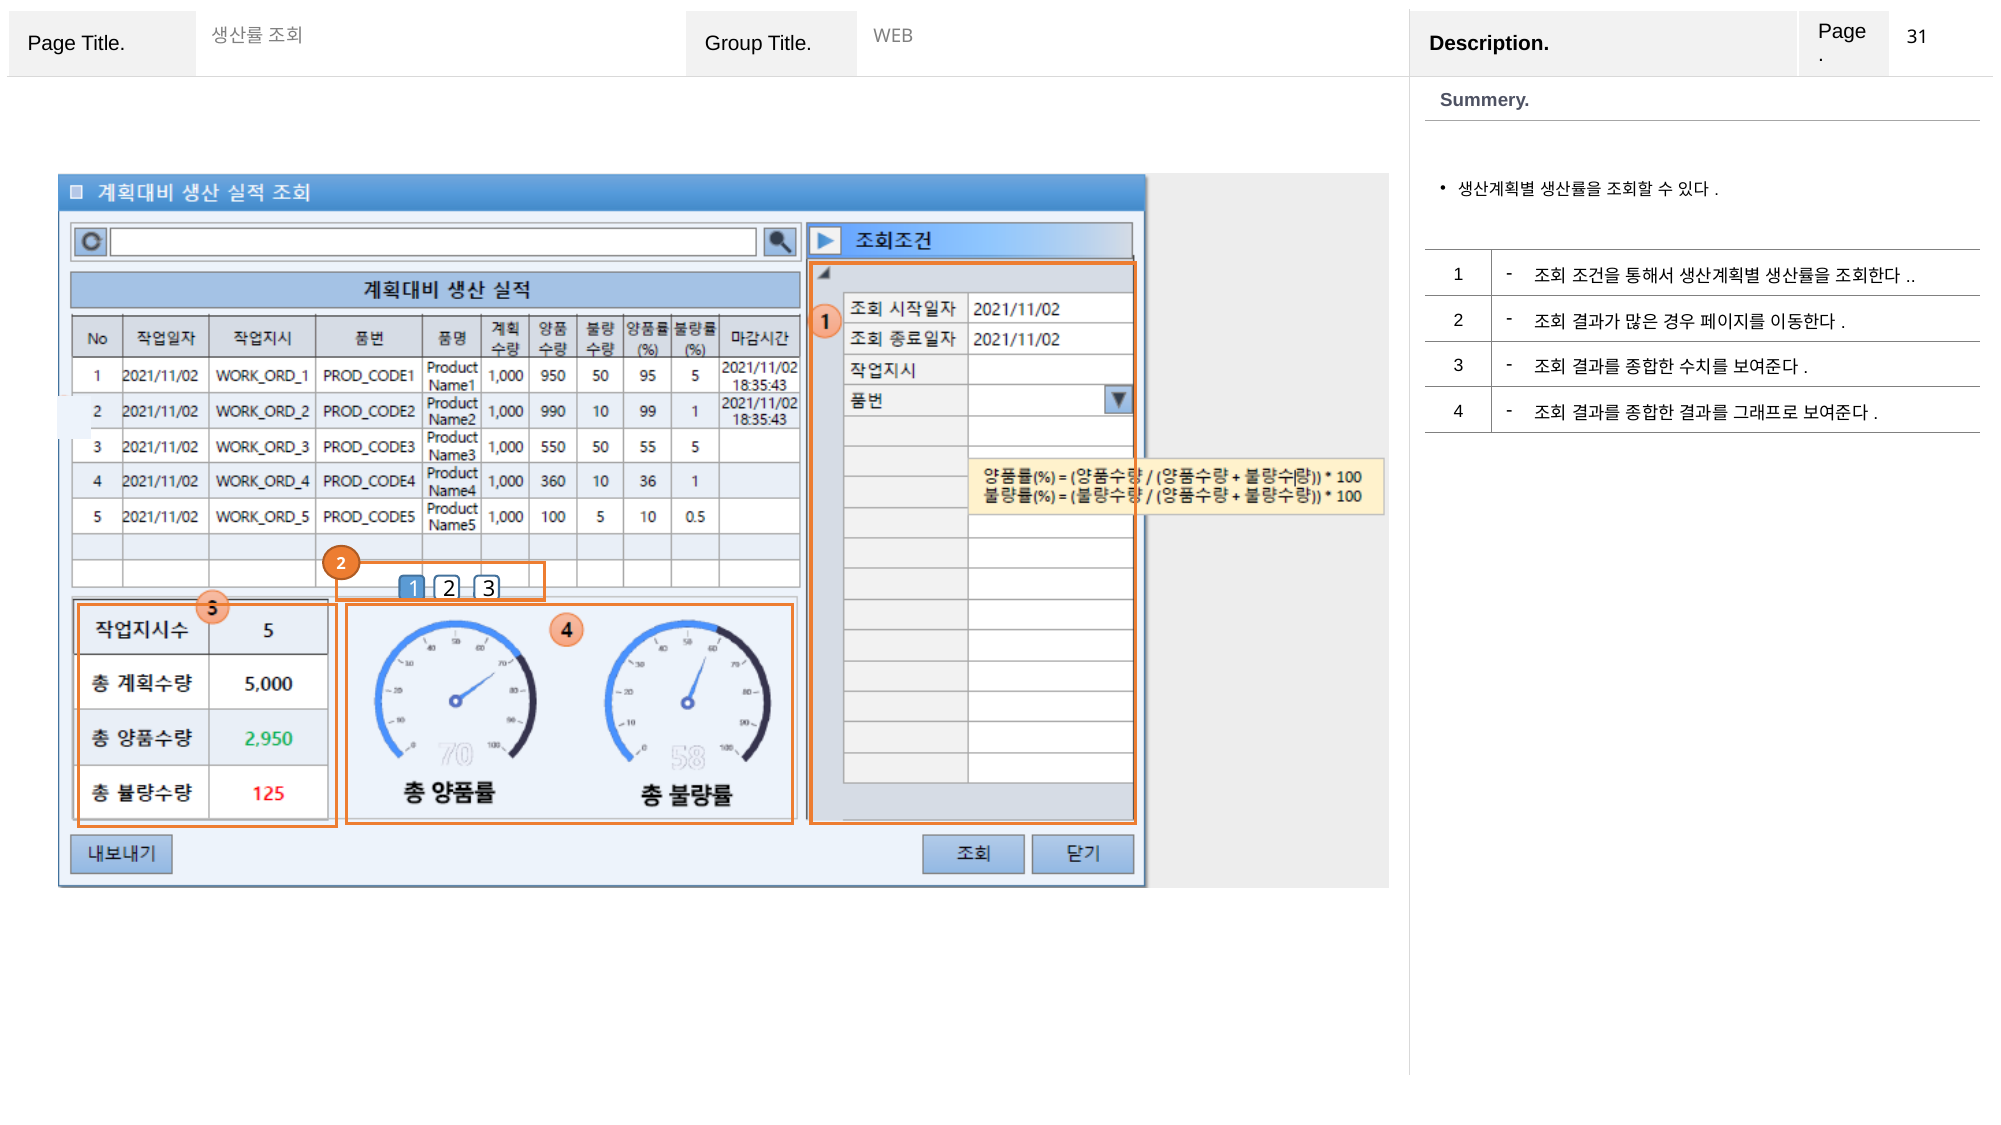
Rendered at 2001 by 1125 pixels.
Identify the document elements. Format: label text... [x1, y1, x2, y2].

table_cell 4 [1425, 387, 1491, 432]
table_cell 3 [1425, 342, 1491, 386]
picture [58, 173, 1389, 888]
table_cell 조회 조건을 통해서 생산계획별 생산률을 조회한다.. [1492, 250, 1980, 295]
table_cell 조회 결과를 종합한 수치를 보여준다. [1492, 342, 1980, 386]
text_box 31 [1892, 17, 2000, 58]
table_cell 생산계획별 생산률을 조회할 수 있다. [1425, 121, 1980, 249]
table_cell 조회 결과를 종합한 결과를 그래프로 보여준다. [1492, 387, 1980, 432]
table_cell 1 [1425, 250, 1491, 295]
table_cell 2 [1425, 296, 1491, 341]
list WEB [858, 18, 1405, 55]
table_cell 조회 결과가 많은 경우 페이지를 이동한다. [1492, 296, 1980, 341]
list 생산률 조회 [196, 18, 684, 55]
table_header Summery. [1425, 78, 1980, 120]
